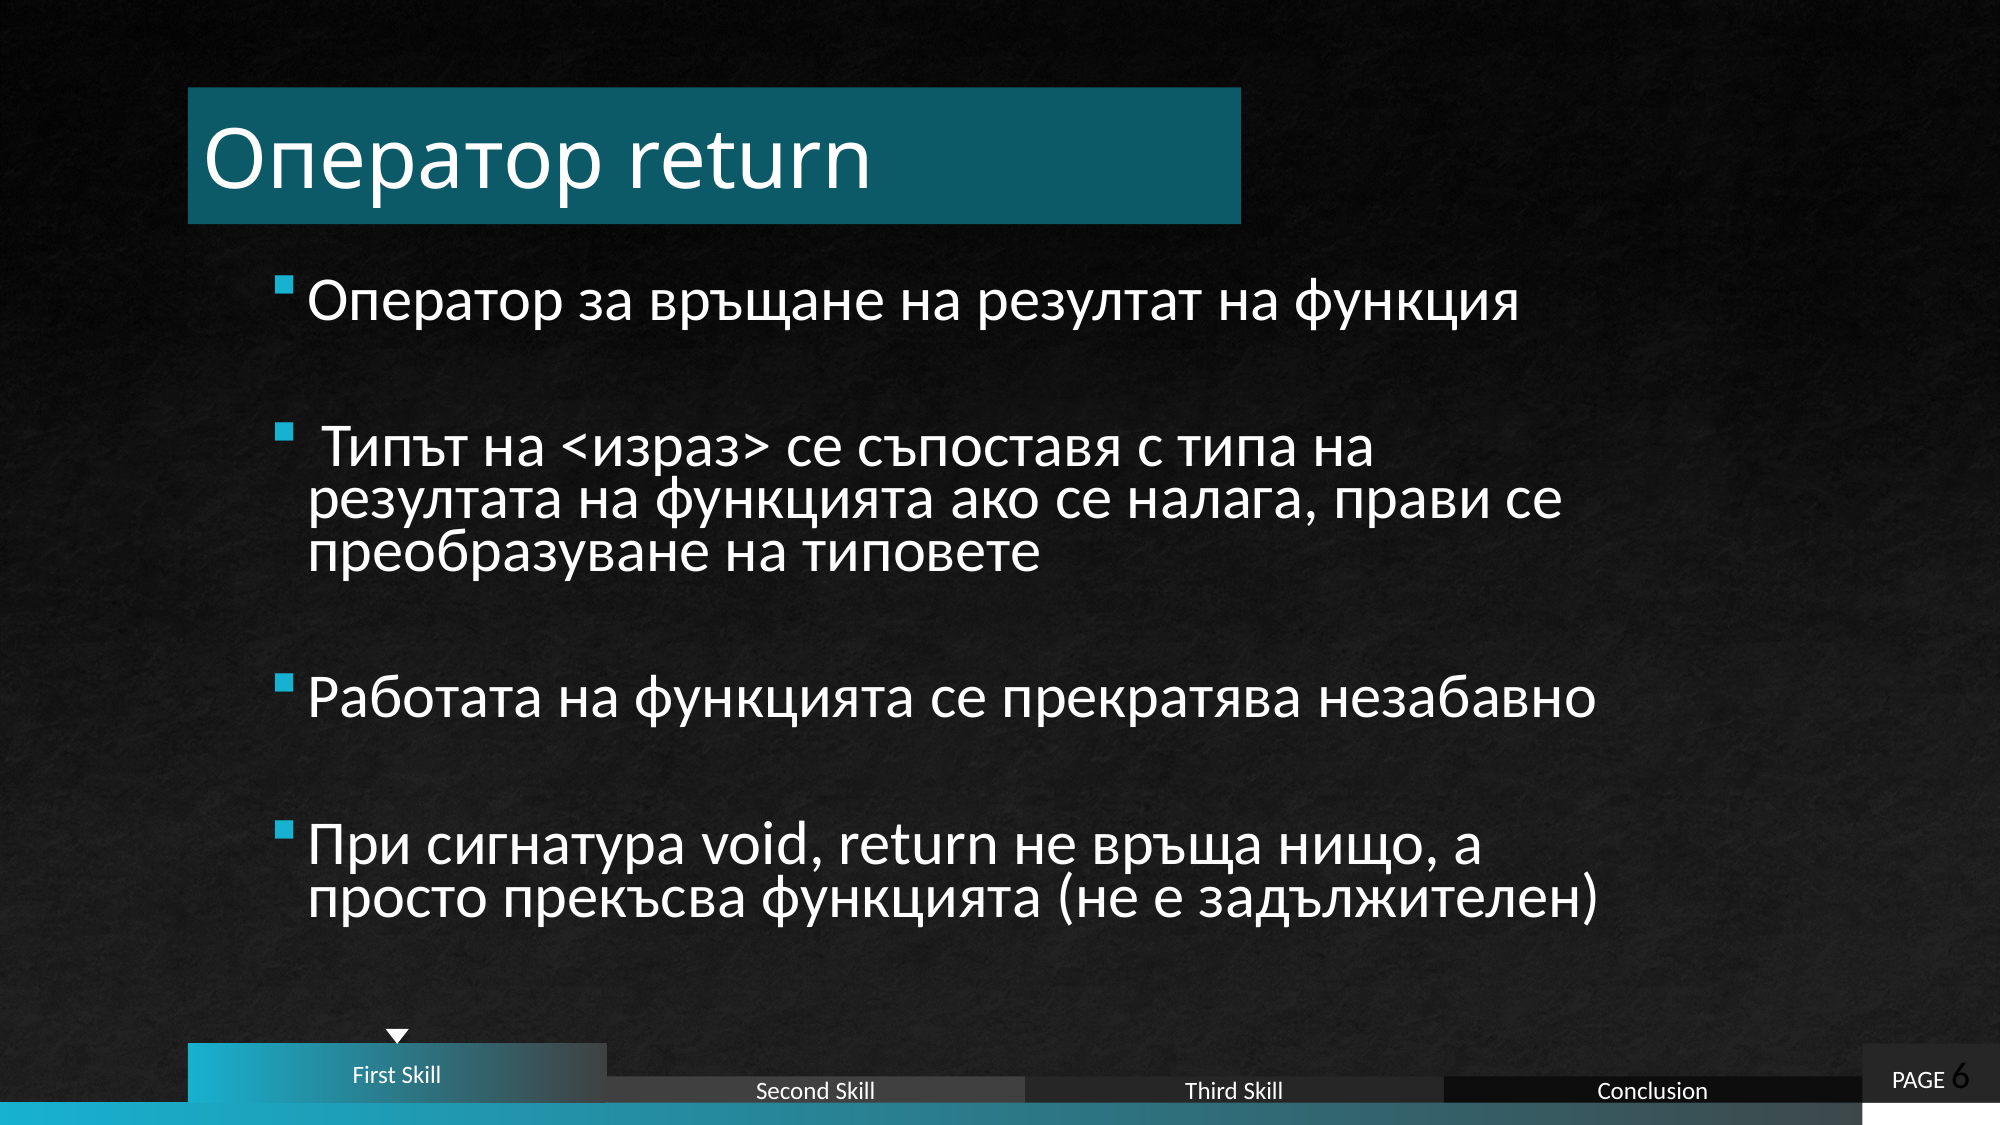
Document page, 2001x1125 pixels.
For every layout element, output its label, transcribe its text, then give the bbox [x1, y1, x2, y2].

text_box Second Skill [606, 1076, 1025, 1103]
picture [0, 0, 2000, 1103]
text_box Conclusion [1443, 1076, 1863, 1103]
text_box First Skill [187, 1043, 607, 1103]
list Оператор за връщане на резултат на функция Типът на <израз> се съпоставя с типа на резултата на функцията ако се налага, прави се преобразуване на типовете Работата на функцията се прекратява незабавно При сигнатура void, return не връща нищо, а просто прекъсва функцията (не е задължителен) [254, 270, 1654, 985]
text_box PAGE 6 [1862, 1043, 2000, 1103]
title Оператор return [187, 87, 1241, 225]
text_box [385, 1028, 409, 1044]
text_box Third Skill [1025, 1076, 1443, 1103]
